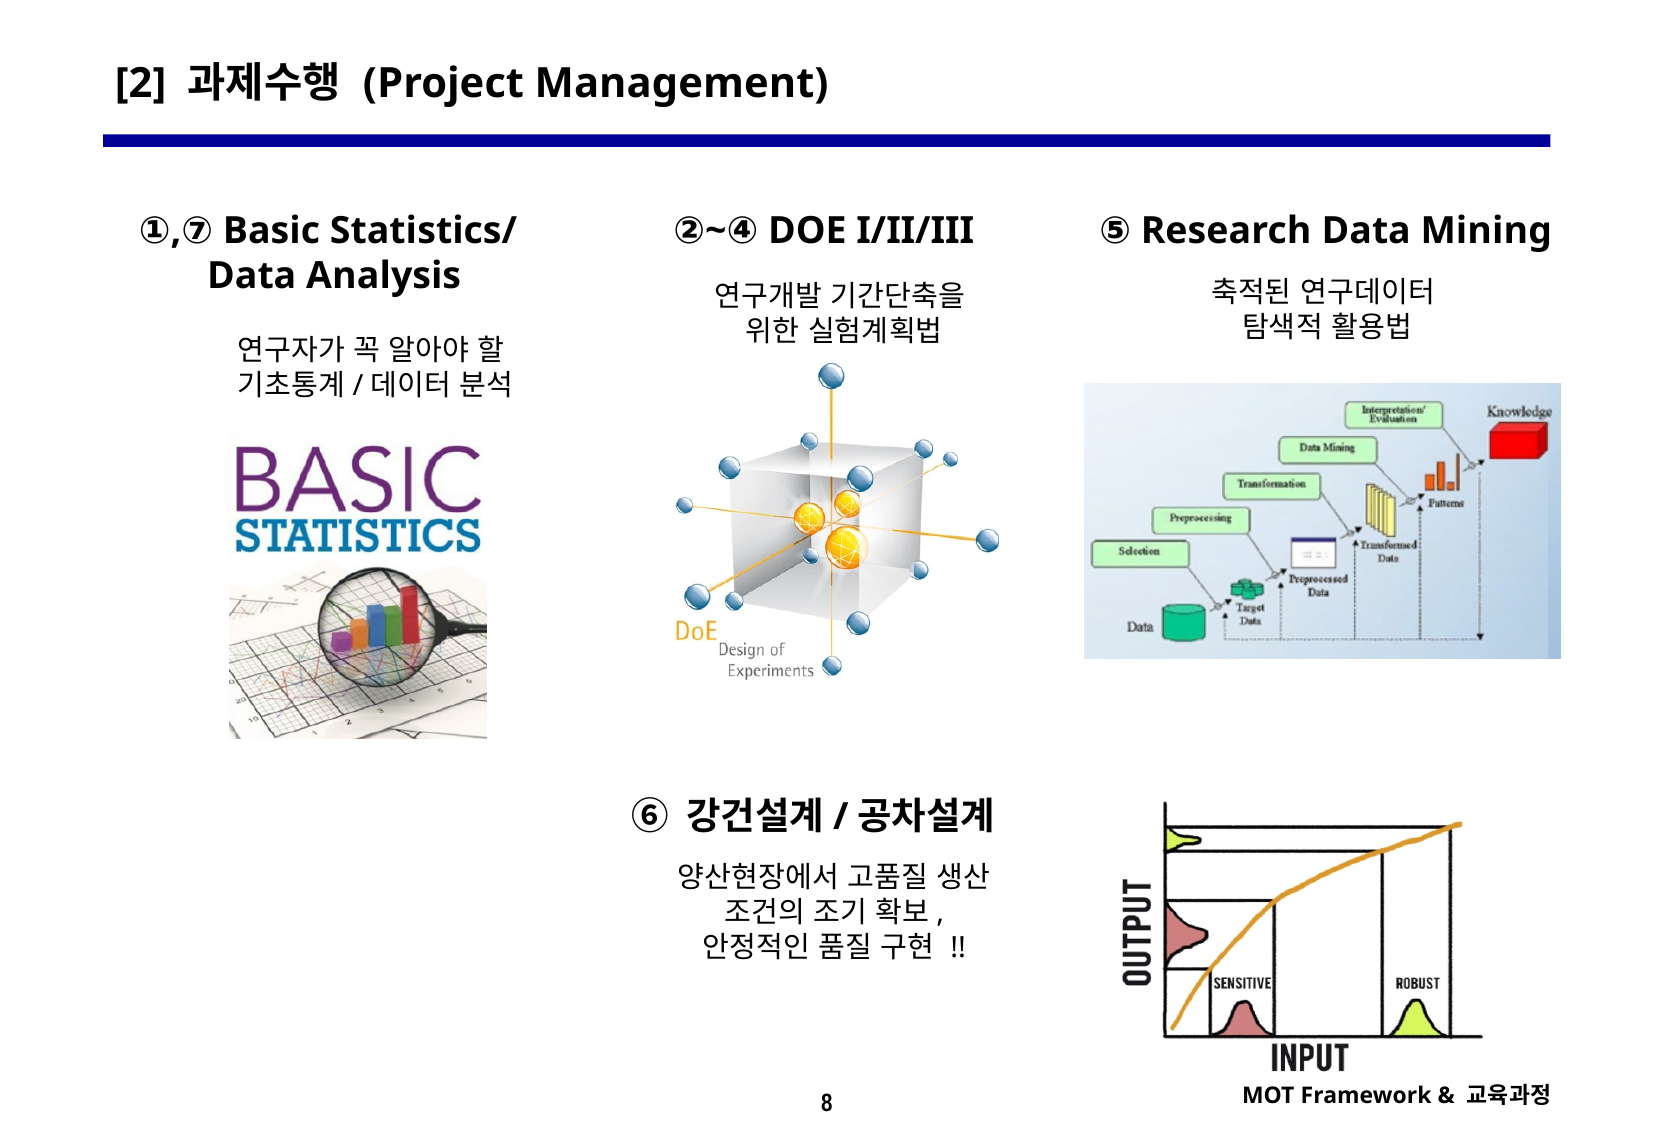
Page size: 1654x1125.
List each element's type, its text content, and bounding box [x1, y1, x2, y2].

text_box ⑥ 강건설계/공차설계 [616, 784, 1022, 845]
text_box 축적된 연구데이터 탐색적 활용법 [1159, 265, 1495, 351]
text_box 연구개발 기간단축을 위한 실험계획법 [662, 269, 1026, 355]
picture [1119, 796, 1484, 1075]
text_box ⑤ Research Data Mining [1084, 199, 1577, 259]
text_box [2] 과제수행 (Project Management) [100, 48, 1612, 113]
text_box ②~④ DOE I/II/III [658, 199, 1000, 259]
picture [674, 362, 999, 680]
text_box ①,⑦ Basic Statistics/ Data Analysis [124, 199, 533, 304]
picture [228, 433, 488, 739]
text_box 양산현장에서 고품질 생산 조건의 조기 확보, 안정적인 품질 구현 !! [646, 851, 1022, 971]
text_box 연구자가 꼭 알아야 할 기초통계/데이터 분석 [182, 324, 569, 409]
picture [1084, 383, 1561, 659]
